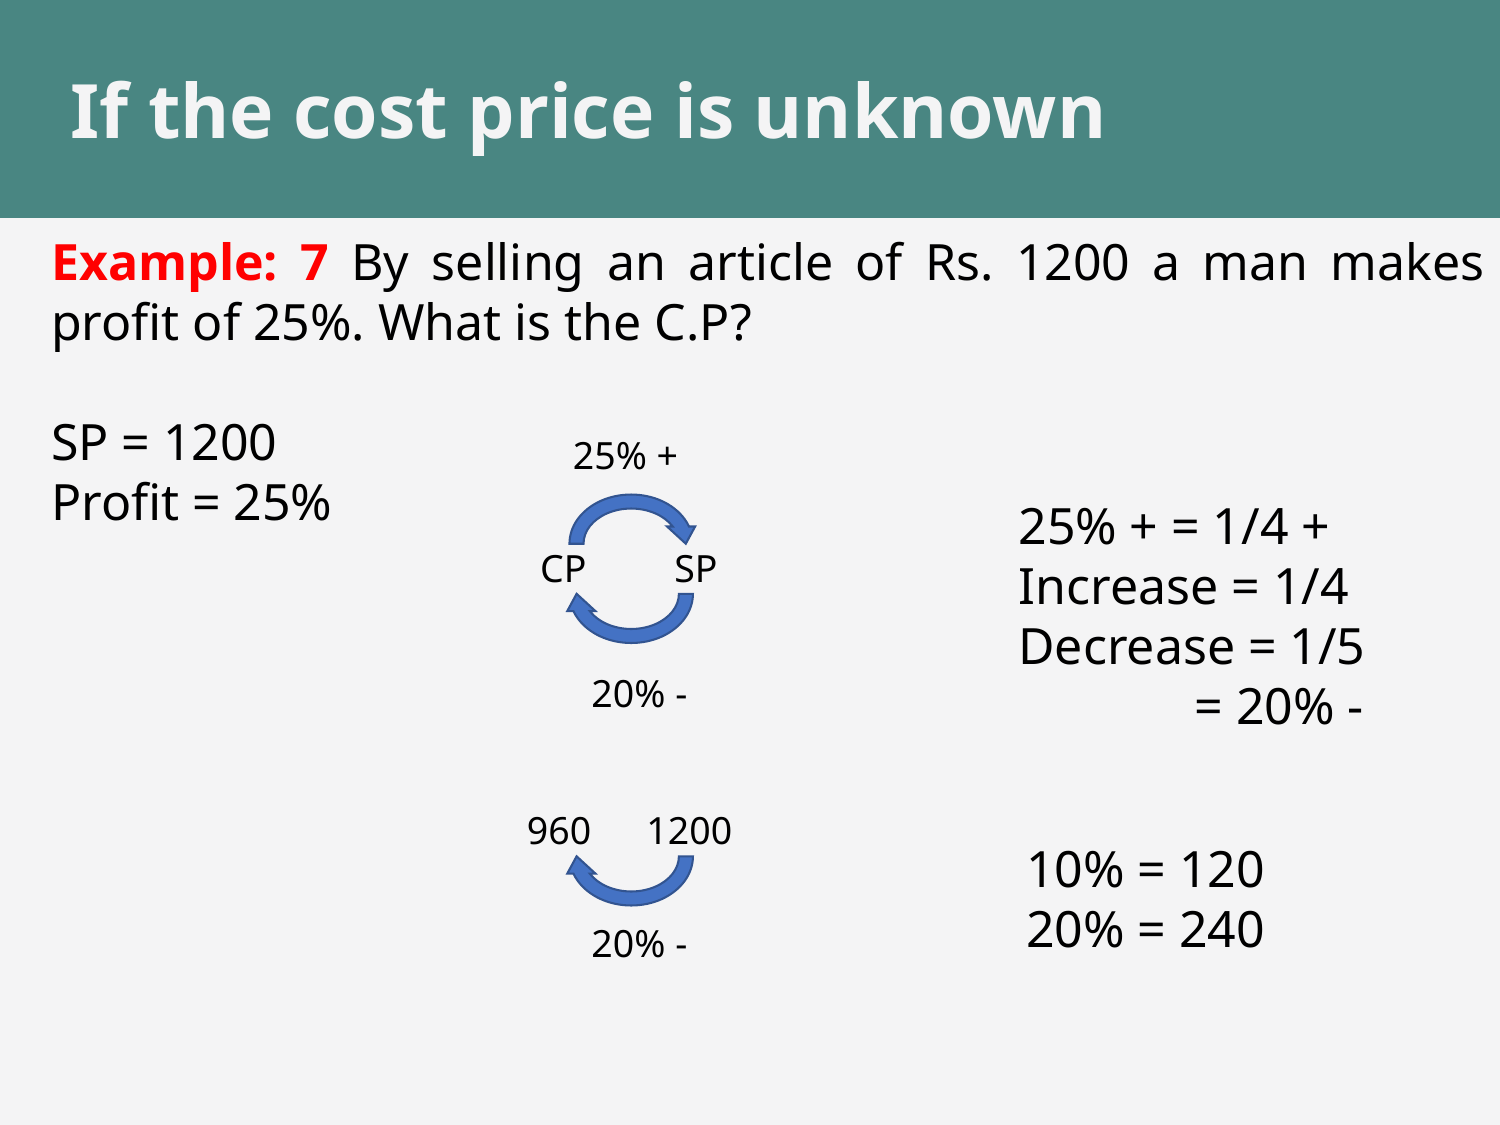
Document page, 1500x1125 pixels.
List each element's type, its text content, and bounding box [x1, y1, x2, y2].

text_box Example: 7 By selling an article of Rs. 1200 a man makes profit of 25%. What is the C.P? SP = 1200 Profit = 25% [36, 102, 1500, 718]
title If the cost price is unknown [55, 0, 1350, 218]
text_box 20% - [576, 912, 703, 973]
text_box 10% = 120 20% = 240 [1011, 830, 1350, 1025]
text_box 1200 [631, 799, 748, 860]
text_box SP [640, 537, 733, 598]
text_box [569, 493, 697, 537]
text_box [565, 854, 695, 907]
text_box CP [525, 537, 602, 598]
text_box 960 [512, 799, 607, 860]
text_box 20% - [576, 662, 703, 723]
text_box [565, 592, 695, 645]
text_box 25% + [558, 424, 694, 485]
text_box 25% + = 1/4 + Increase = 1/4 Decrease = 1/5 = 20% - [1003, 487, 1394, 743]
